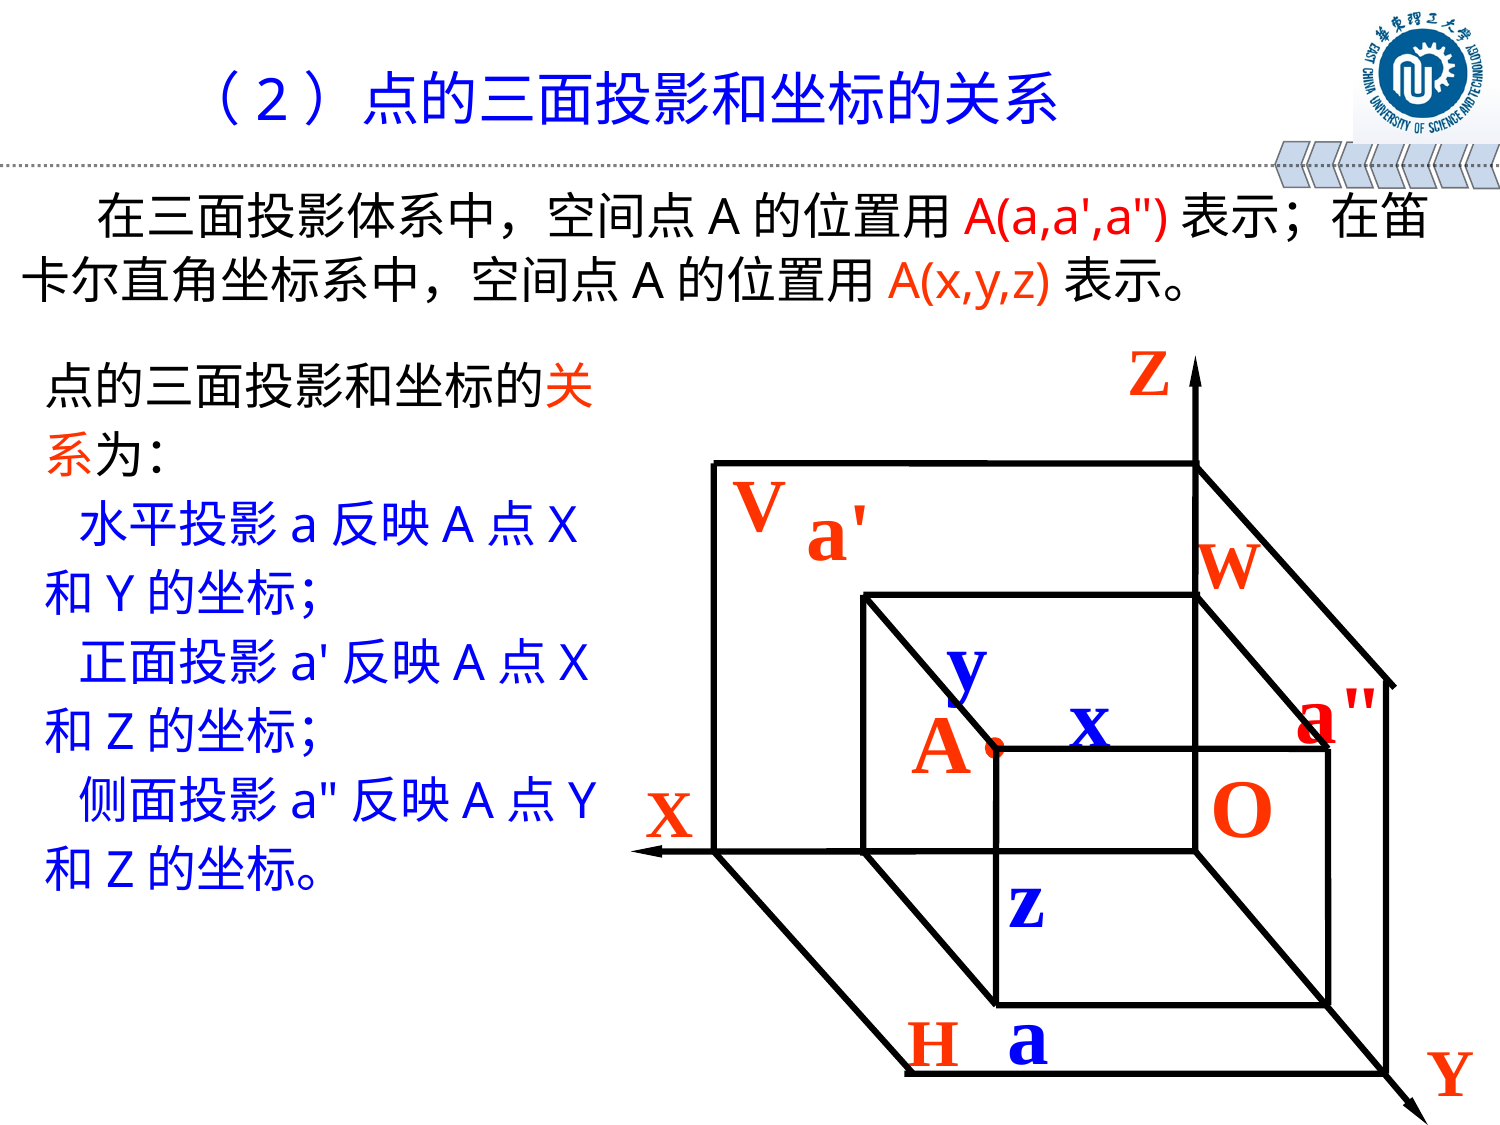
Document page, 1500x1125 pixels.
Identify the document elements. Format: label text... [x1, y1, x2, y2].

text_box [630, 320, 1500, 1125]
title （2）点的三面投影和坐标的关系 [0, 0, 1301, 186]
text_box 点的三面投影和坐标的关系为： 水平投影a反映A点X和Y的坐标； 正面投影a'反映A点X和Z的坐标； 侧面投影a"反映A点Y和Z的坐标。 [29, 338, 621, 905]
text_box 在三面投影体系中，空间点A的位置用A(a,a',a")表示；在笛卡尔直角坐标系中，空间点A的位置用A(x,y,z)表示。 [5, 160, 1493, 316]
picture [1353, 0, 1500, 144]
